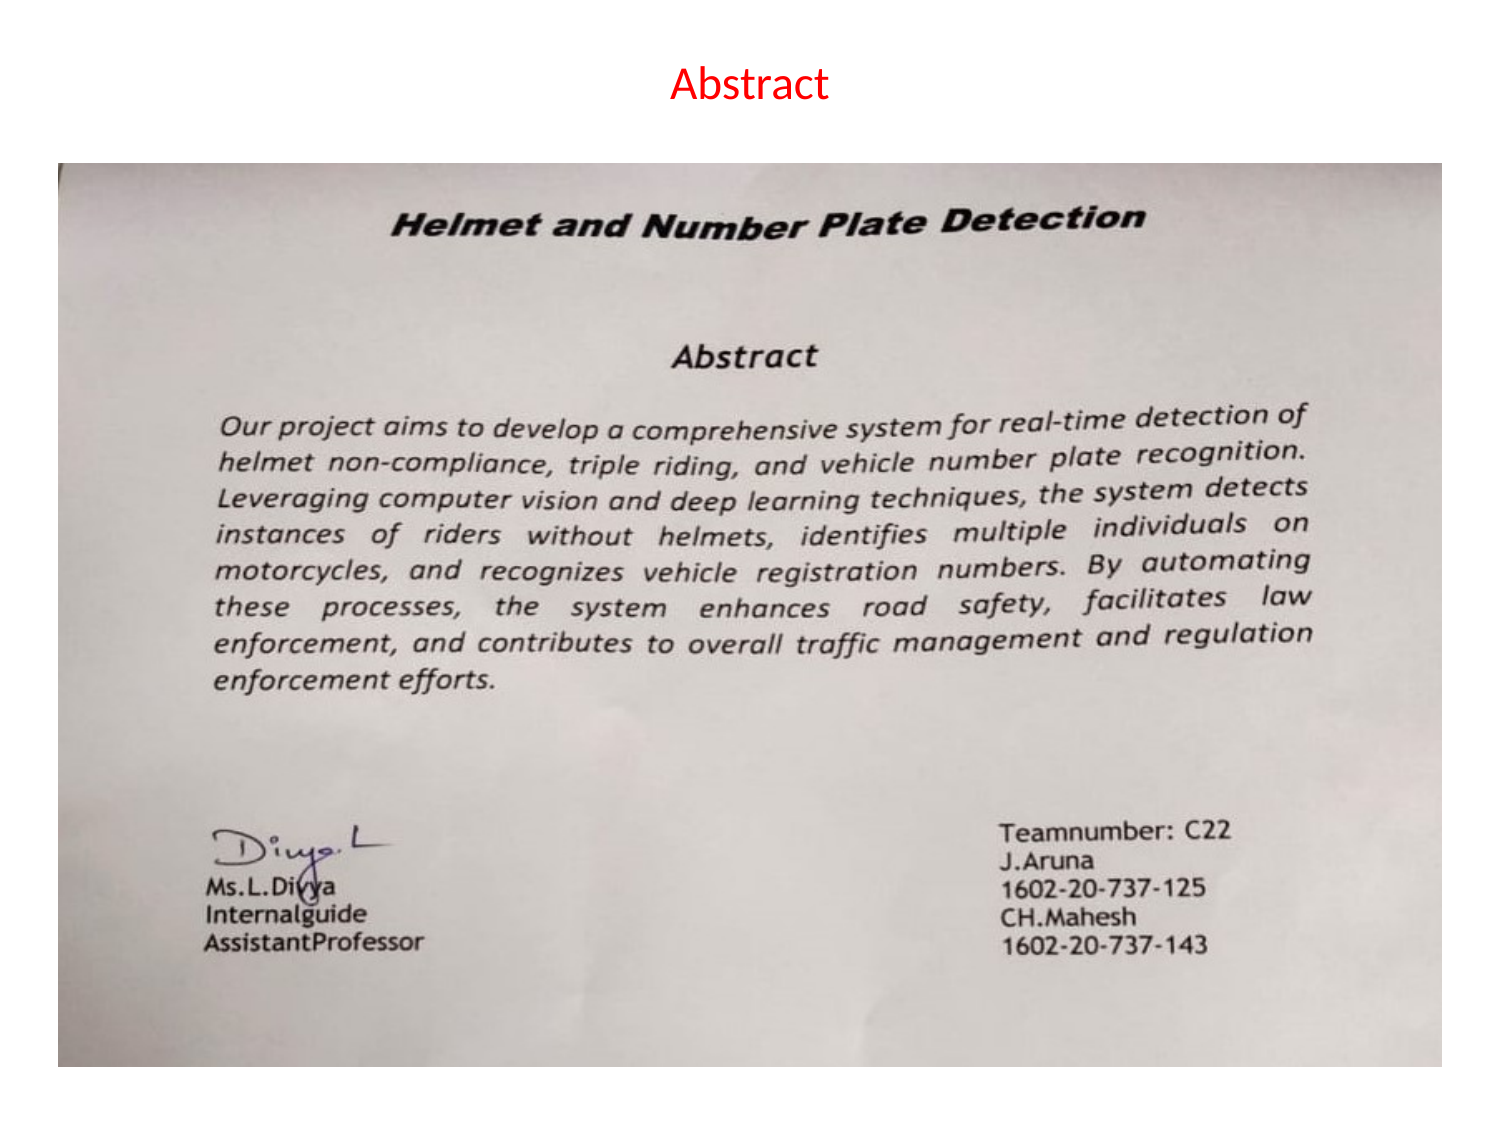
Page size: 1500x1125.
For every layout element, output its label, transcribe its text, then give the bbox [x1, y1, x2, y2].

title Abstract [75, 45, 1425, 118]
picture [58, 163, 1442, 1067]
